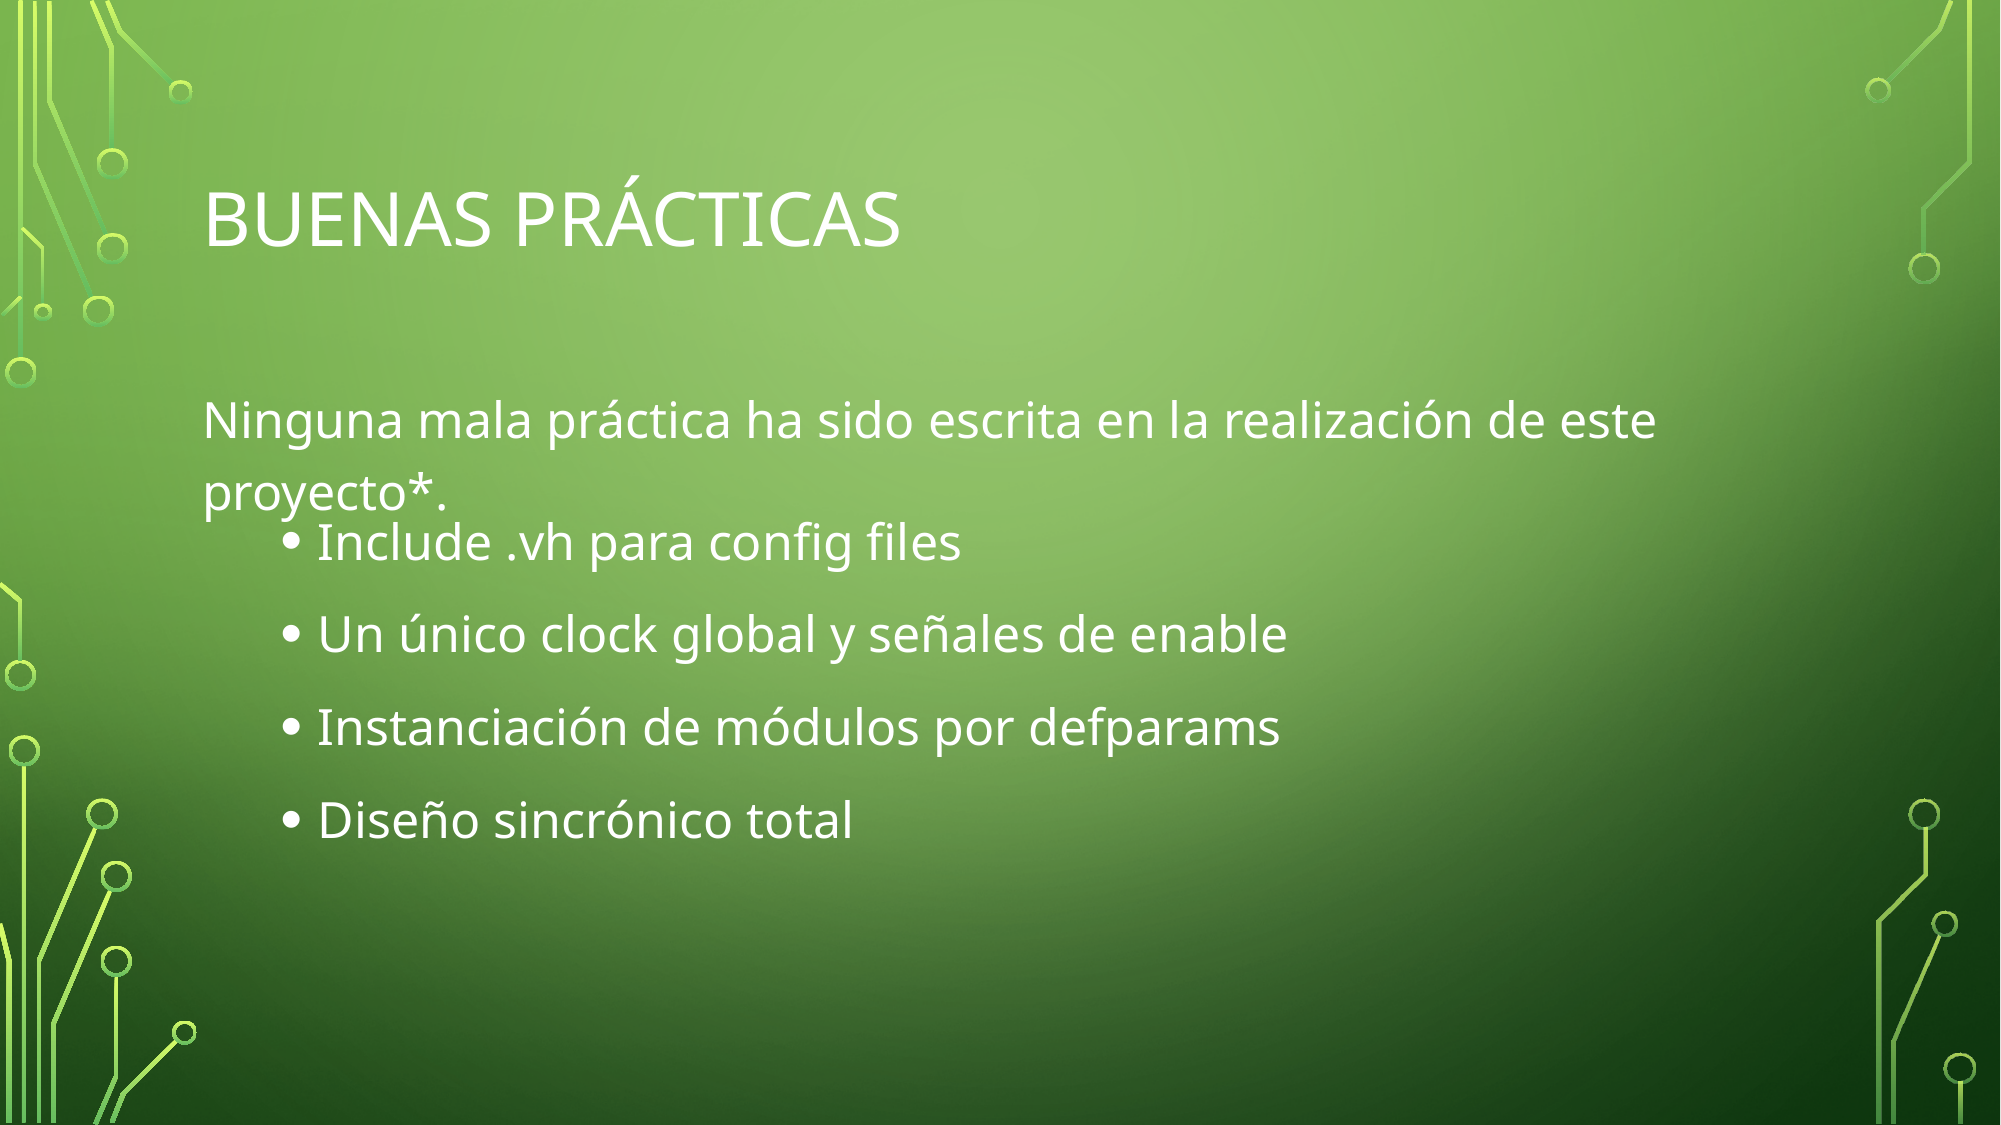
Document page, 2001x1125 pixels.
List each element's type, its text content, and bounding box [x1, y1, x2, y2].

title Buenas Prácticas [187, 101, 1813, 344]
text_box Include .vh para config files Un único clock global y señales de enable Instanciación de módulos por defparams Diseño sincrónico total [265, 490, 1891, 1072]
list Ninguna mala práctica ha sido escrita en la realización de este proyecto*. [187, 369, 1813, 950]
